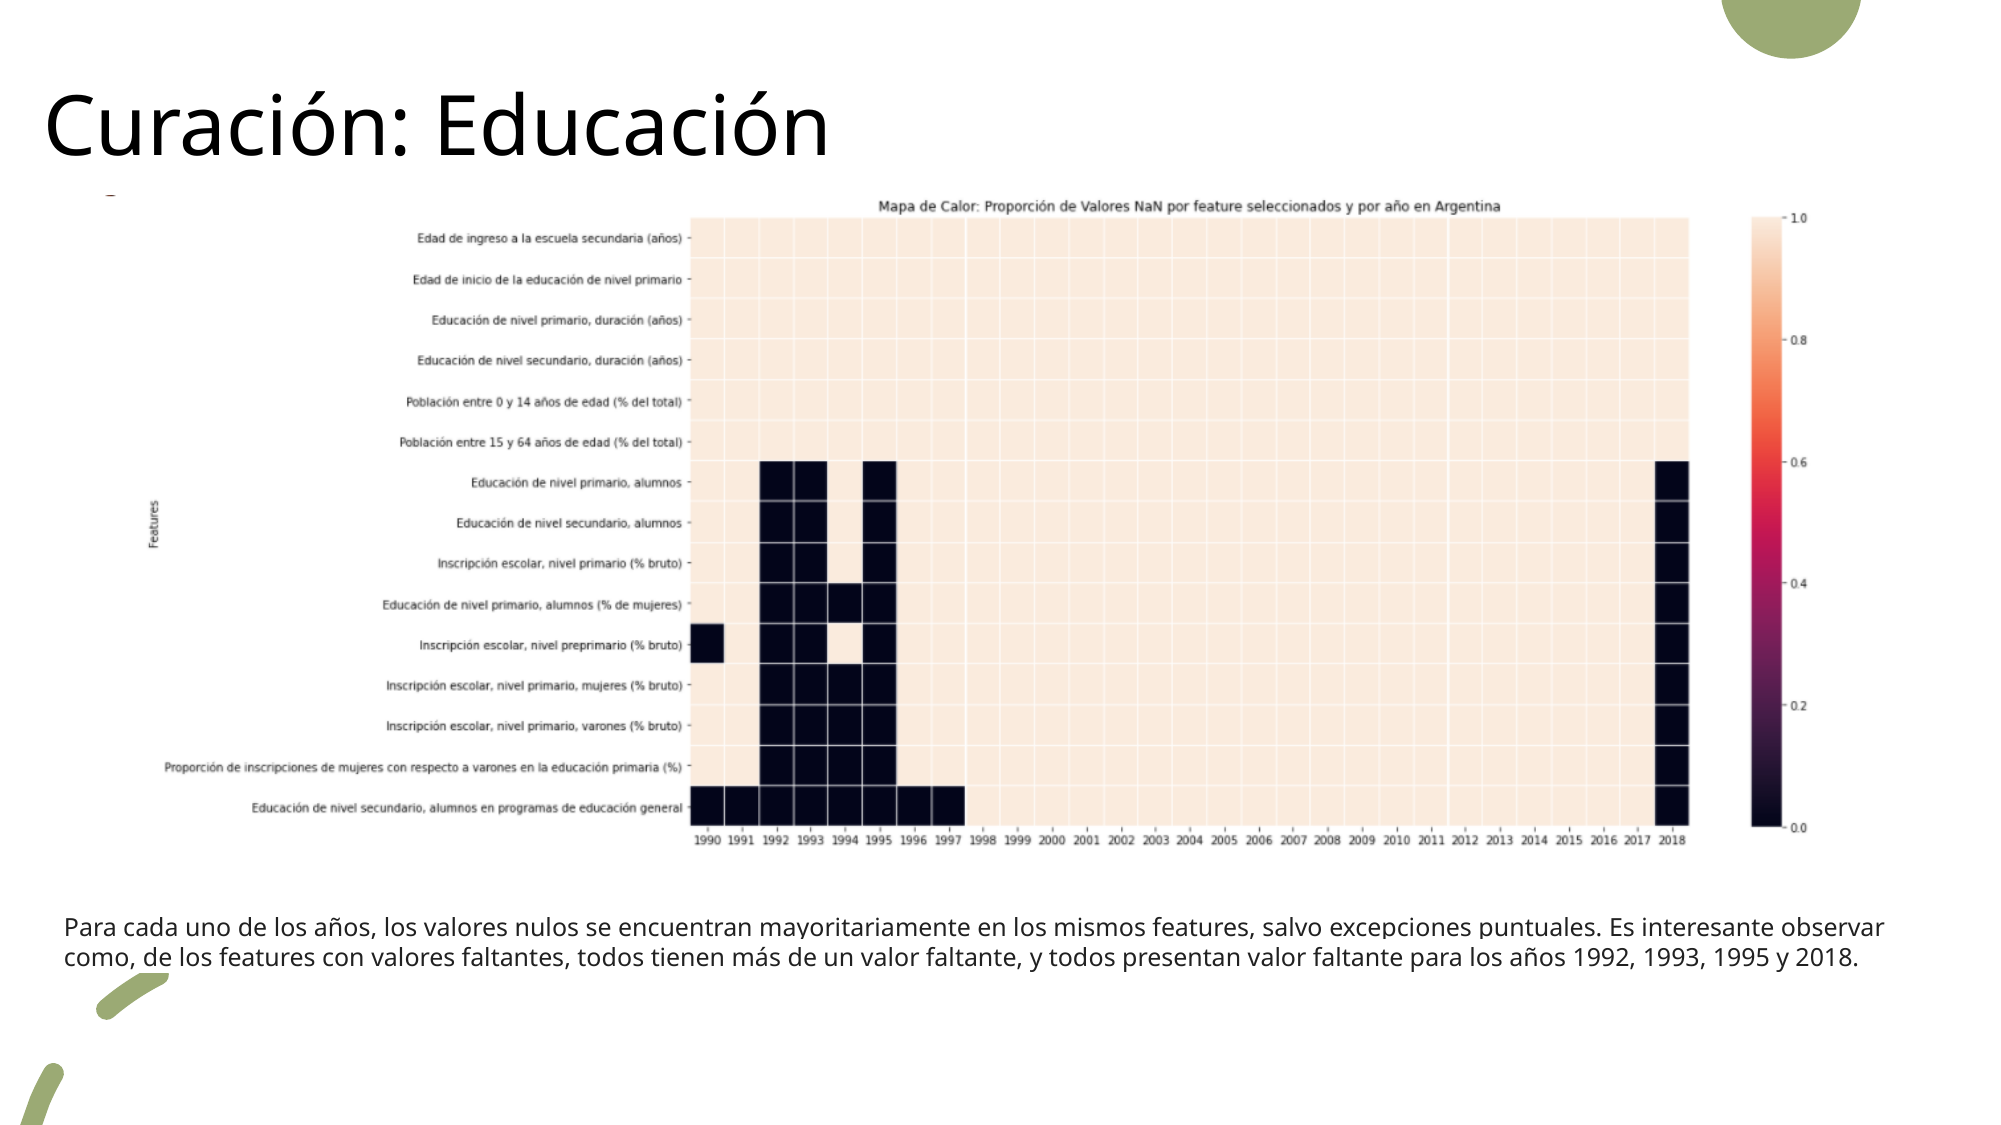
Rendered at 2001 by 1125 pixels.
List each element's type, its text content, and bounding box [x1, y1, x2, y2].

picture [103, 195, 1830, 863]
text_box Para cada uno de los años, los valores nulos se encuentran mayoritariamente en los mismos features, salvo excepciones puntuales. Es interesante observar como, de los features con valores faltantes, todos tienen más de un valor faltante, y todos presentan valor faltante para los años 1992, 1993, 1995 y 2018. [49, 896, 1951, 1022]
title Curación: Educación [28, 19, 1754, 237]
